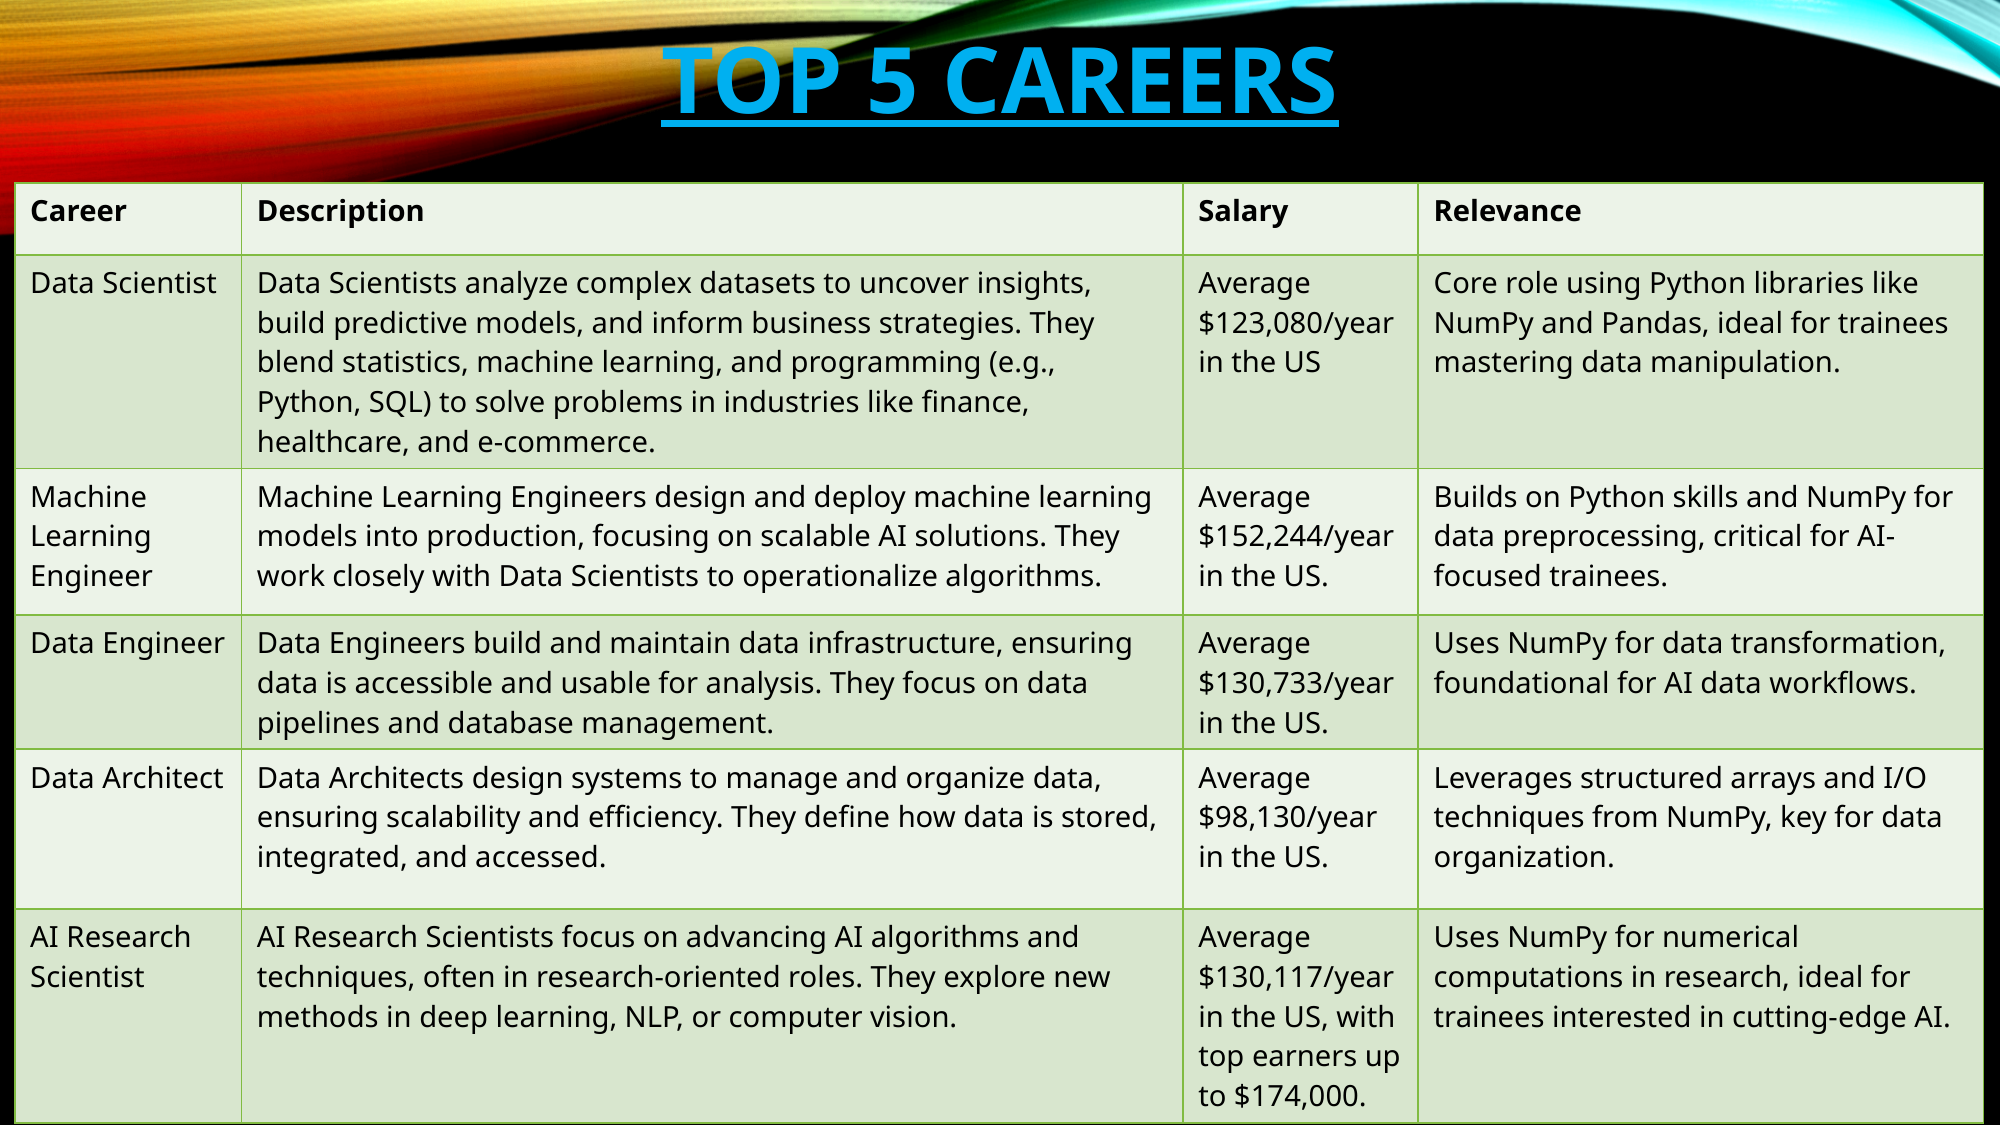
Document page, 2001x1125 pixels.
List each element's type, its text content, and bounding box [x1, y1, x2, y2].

table_cell Data Engineer [16, 616, 241, 748]
table_cell Average $130,733/year in the US. [1184, 616, 1417, 748]
table_cell Machine Learning Engineer [16, 469, 241, 614]
table_cell Average $98,130/year in the US. [1184, 750, 1417, 908]
table_cell Data Scientist [16, 256, 241, 468]
table_header Salary [1184, 184, 1417, 254]
picture [0, 0, 2000, 237]
table_header Description [242, 184, 1182, 254]
table_cell Average $130,117/year in the US, with top earners up to $174,000. [1184, 910, 1417, 1122]
table_header Career [16, 184, 241, 254]
table_cell Data Architects design systems to manage and organize data, ensuring scalability and efficiency. They define how data is stored, integrated, and accessed. [242, 750, 1182, 908]
table_cell Average $123,080/year in the US [1184, 256, 1417, 468]
table_cell Uses NumPy for data transformation, foundational for AI data workflows. [1419, 616, 1983, 748]
table_cell AI Research Scientists focus on advancing AI algorithms and techniques, often in research-oriented roles. They explore new methods in deep learning, NLP, or computer vision. [242, 910, 1182, 1122]
table_cell Leverages structured arrays and I/O techniques from NumPy, key for data organization. [1419, 750, 1983, 908]
table_cell Data Architect [16, 750, 241, 908]
table_cell Data Scientists analyze complex datasets to uncover insights, build predictive models, and inform business strategies. They blend statistics, machine learning, and programming (e.g., Python, SQL) to solve problems in industries like finance, healthcare, and e-commerce. [242, 256, 1182, 468]
table_cell Uses NumPy for numerical computations in research, ideal for trainees interested in cutting-edge AI. [1419, 910, 1983, 1122]
table_cell Builds on Python skills and NumPy for data preprocessing, critical for AI-focused trainees. [1419, 469, 1983, 614]
table_cell Core role using Python libraries like NumPy and Pandas, ideal for trainees mastering data manipulation. [1419, 256, 1983, 468]
table_cell AI Research Scientist [16, 910, 241, 1122]
table_cell Average $152,244/year in the US. [1184, 469, 1417, 614]
title Top 5 Careers [293, 19, 1707, 147]
table_header Relevance [1419, 184, 1983, 254]
table_cell Data Engineers build and maintain data infrastructure, ensuring data is accessible and usable for analysis. They focus on data pipelines and database management. [242, 616, 1182, 748]
table_cell Machine Learning Engineers design and deploy machine learning models into production, focusing on scalable AI solutions. They work closely with Data Scientists to operationalize algorithms. [242, 469, 1182, 614]
